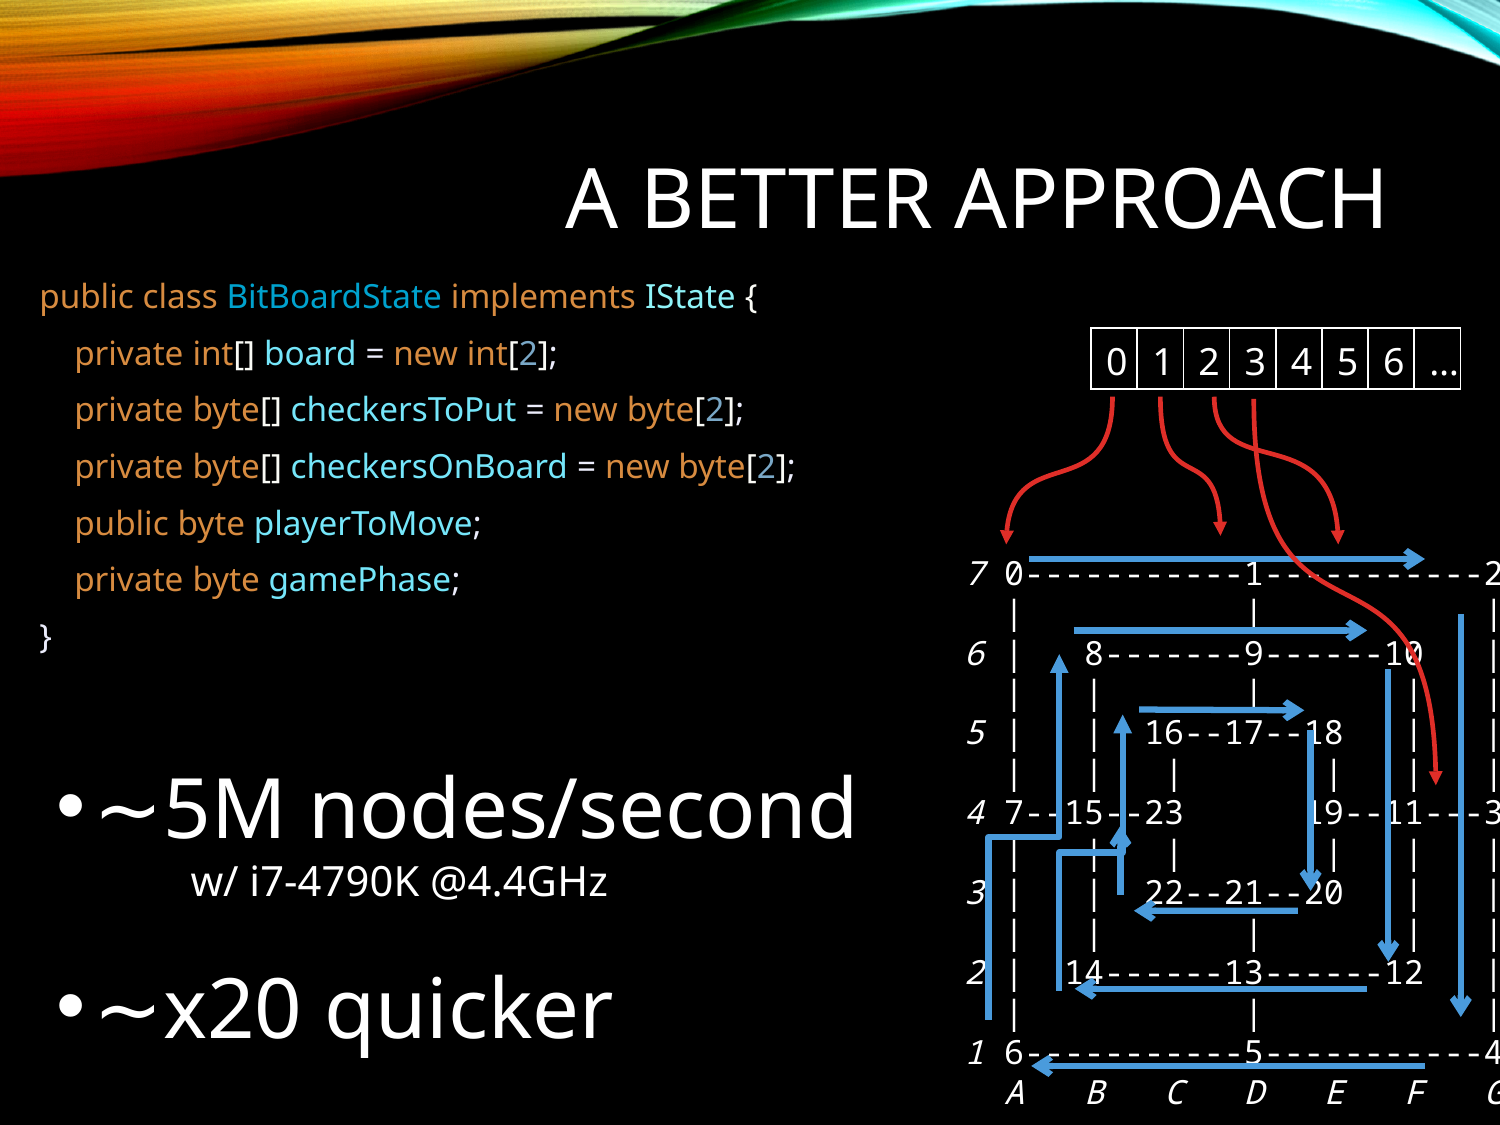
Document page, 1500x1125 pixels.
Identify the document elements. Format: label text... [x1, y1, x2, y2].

table_header 0 [1092, 329, 1136, 388]
title A better approach [358, 95, 1405, 308]
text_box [1255, 355, 1404, 500]
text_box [1120, 435, 1255, 497]
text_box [1151, 500, 1500, 684]
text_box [985, 417, 1134, 524]
table_header 3 [1230, 329, 1275, 388]
picture [0, 0, 1500, 178]
table_header 1 [1138, 329, 1183, 388]
table_header 5 [1323, 329, 1367, 355]
table_header 6 [1369, 329, 1413, 388]
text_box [840, 801, 1207, 873]
table_header 4 [1277, 329, 1321, 355]
table_header 2 [1184, 329, 1229, 388]
text_box ∼5M nodes/second w/ i7-4790K @4.4GHz ∼x20 quicker [41, 747, 1030, 1063]
list public class BitBoardState implements IState { private int[] board = new int[2]; private byte[] checkersToPut = new byte[2]; private byte[] checkersOnBoard = new byte[2]; public byte playerToMove; private byte gamePhase; } [24, 272, 1330, 940]
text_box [952, 820, 1230, 885]
text_box 7 0-----------1-----------2 | | | 6 | 8-------9------10 | | | | | | 5 | | 16--17--18 | | | | | | | | 4 7--15--23 19--11---3 | | | | | | 3 | | 22--21--20 | | | | | | | 2 | 14------13------12 | | | | 1 6-----------5-----------4 A B C D E F G [929, 544, 1500, 1119]
table_header … [1415, 329, 1460, 388]
